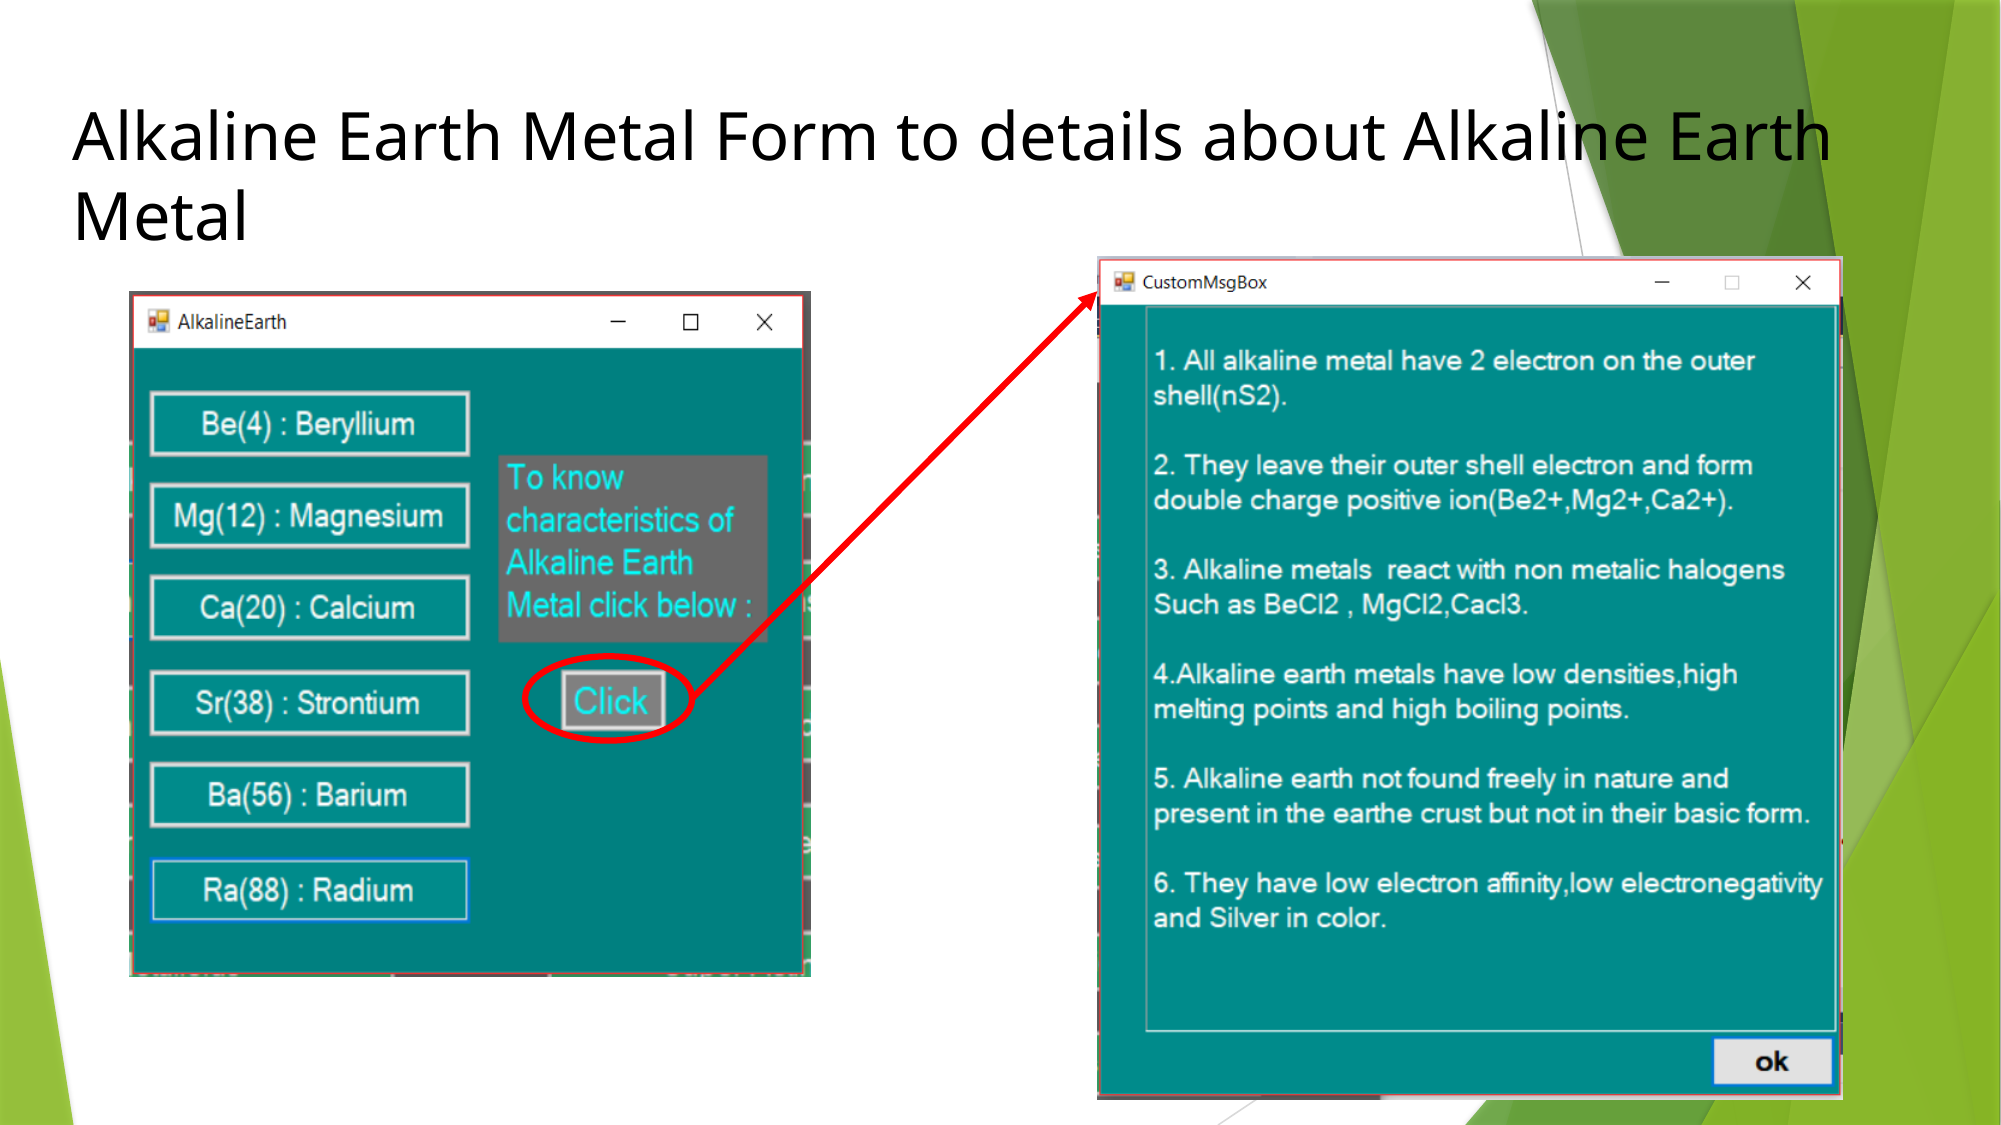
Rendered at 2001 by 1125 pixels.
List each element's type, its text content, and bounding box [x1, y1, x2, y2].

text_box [691, 290, 1098, 699]
text_box Alkaline Earth Metal Form to details about Alkaline Earth Metal [57, 86, 1982, 262]
picture [1096, 255, 1843, 1101]
picture [128, 290, 812, 978]
